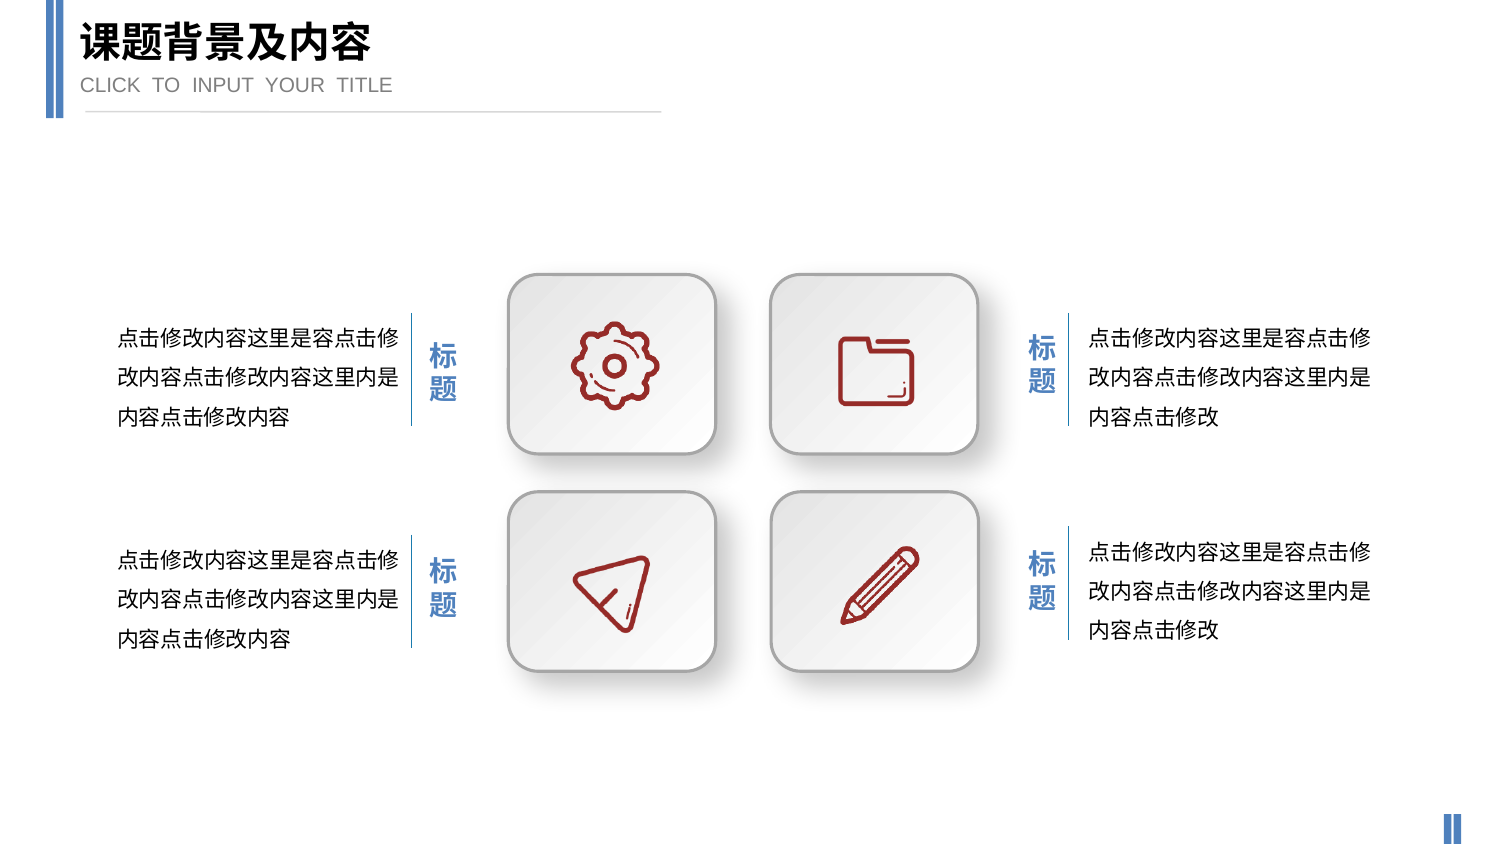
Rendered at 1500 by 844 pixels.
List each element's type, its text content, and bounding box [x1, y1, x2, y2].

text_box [1014, 517, 1398, 652]
list 课题背景及内容 [64, 8, 671, 84]
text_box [102, 526, 463, 661]
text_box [508, 491, 716, 672]
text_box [1014, 304, 1398, 439]
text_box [102, 304, 463, 439]
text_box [771, 491, 979, 672]
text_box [770, 274, 978, 454]
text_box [508, 274, 716, 454]
list CLICK TO INPUT YOUR TITLE [65, 84, 538, 106]
